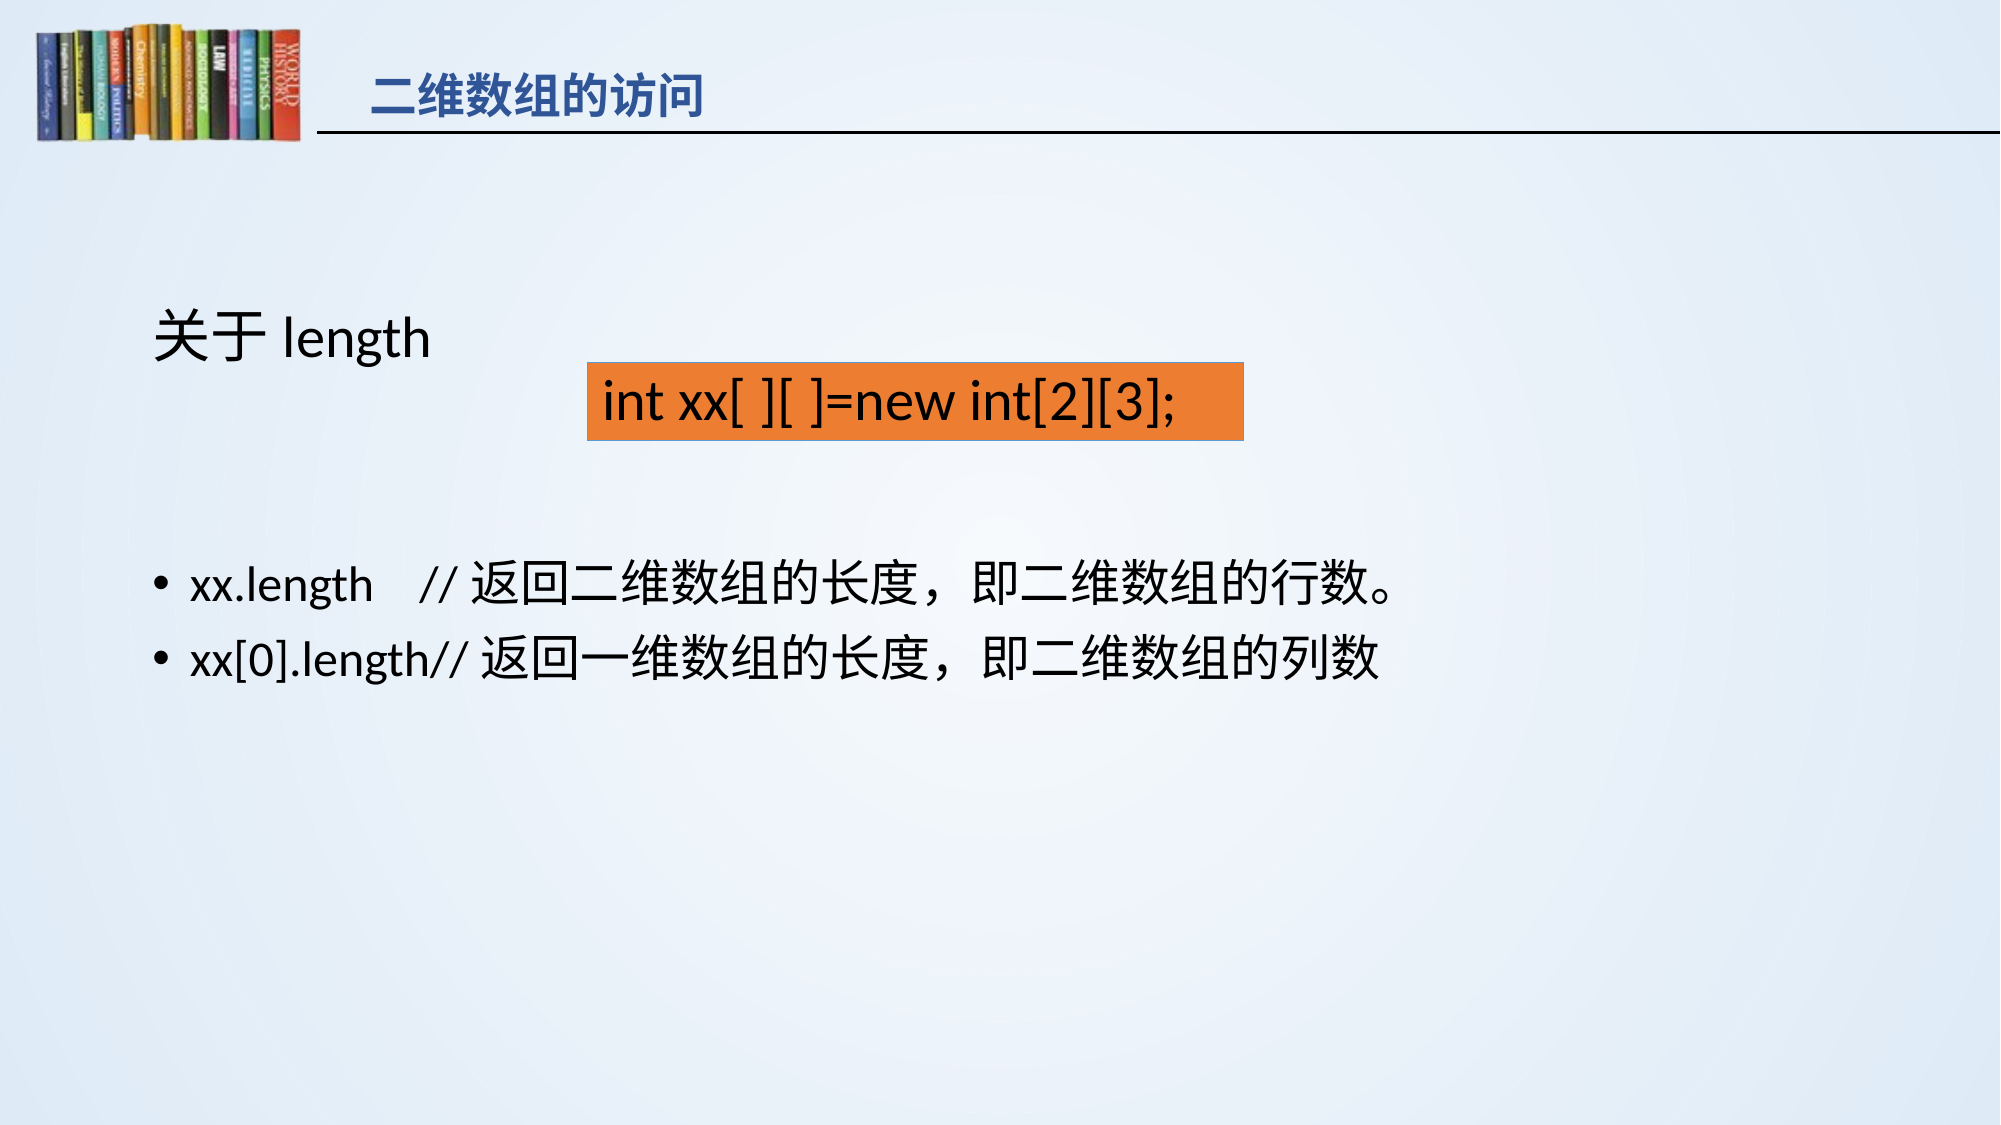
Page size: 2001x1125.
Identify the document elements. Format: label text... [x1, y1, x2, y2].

title 二维数组的访问 [354, 59, 1863, 137]
text_box int xx[ ][ ]=new int[2][3]; [587, 362, 1244, 441]
picture [23, 0, 317, 173]
list 关于length xx.length //返回二维数组的长度，即二维数组的行数。 xx[0].length//返回一维数组的长度，即二维数组的列数 [137, 299, 1863, 1014]
